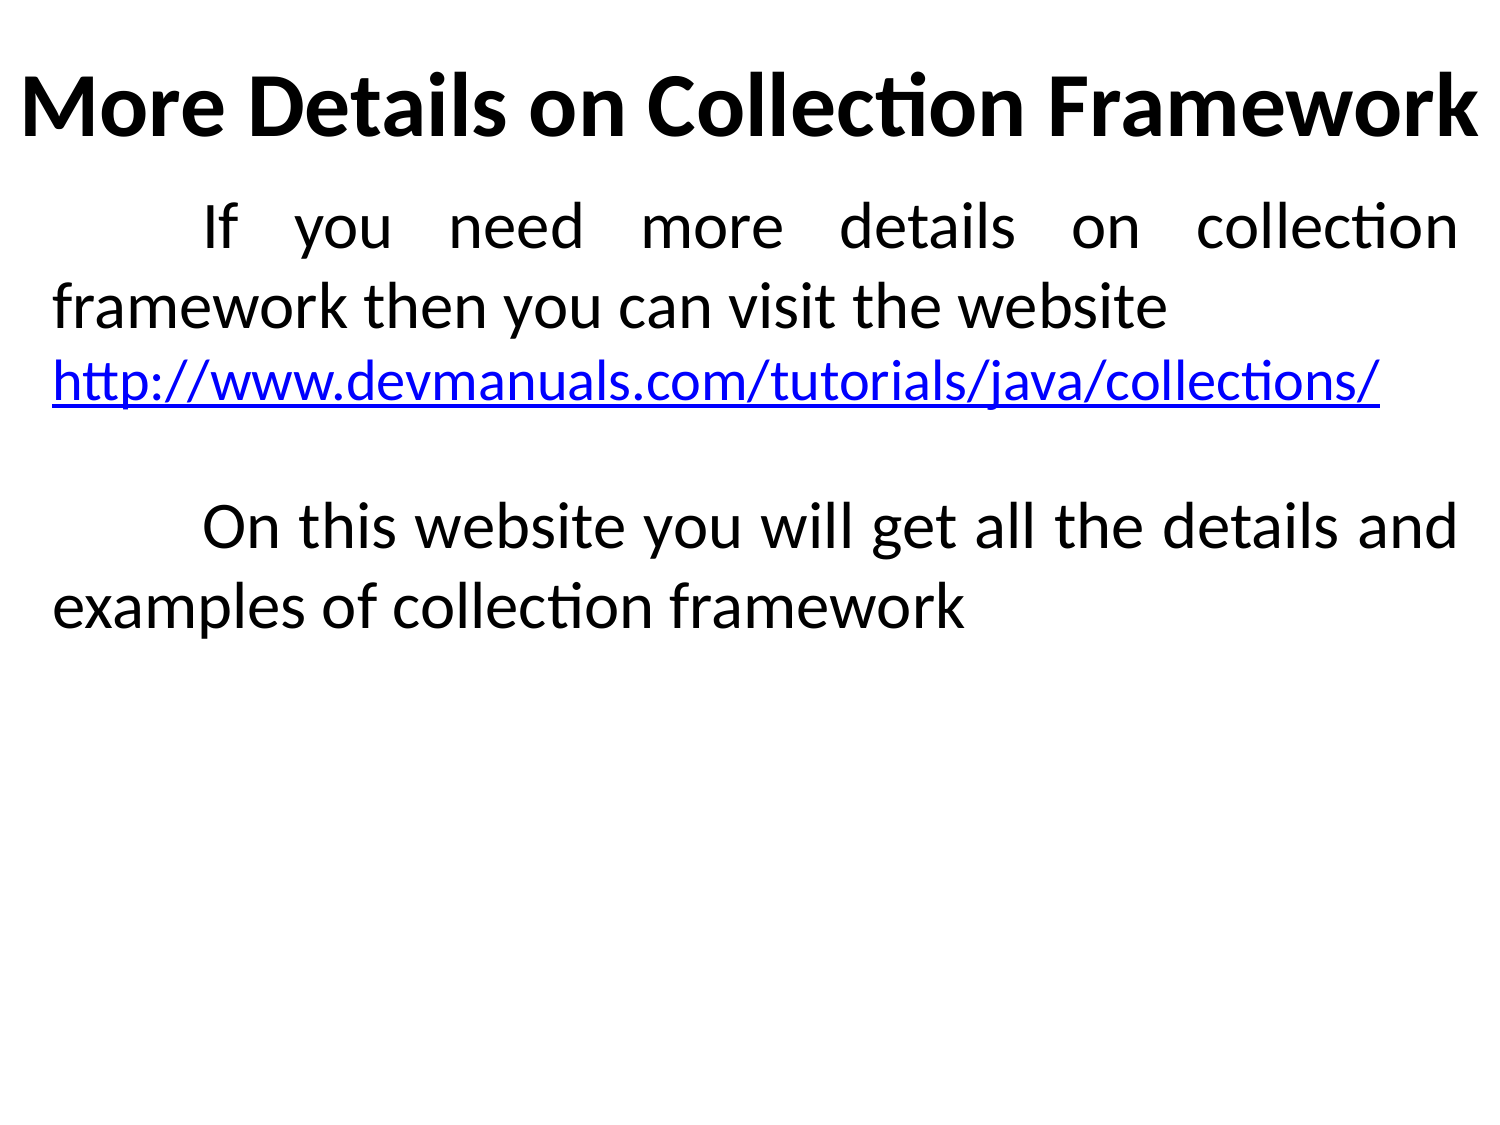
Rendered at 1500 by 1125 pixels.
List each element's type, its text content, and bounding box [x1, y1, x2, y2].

title More Details on Collection Framework [0, 24, 1500, 175]
text_box If you need more details on collection framework then you can visit the website http://www.devmanuals.com/tutorials/java/collections/ On this website you will get all the details and examples of collection framework [37, 174, 1475, 650]
